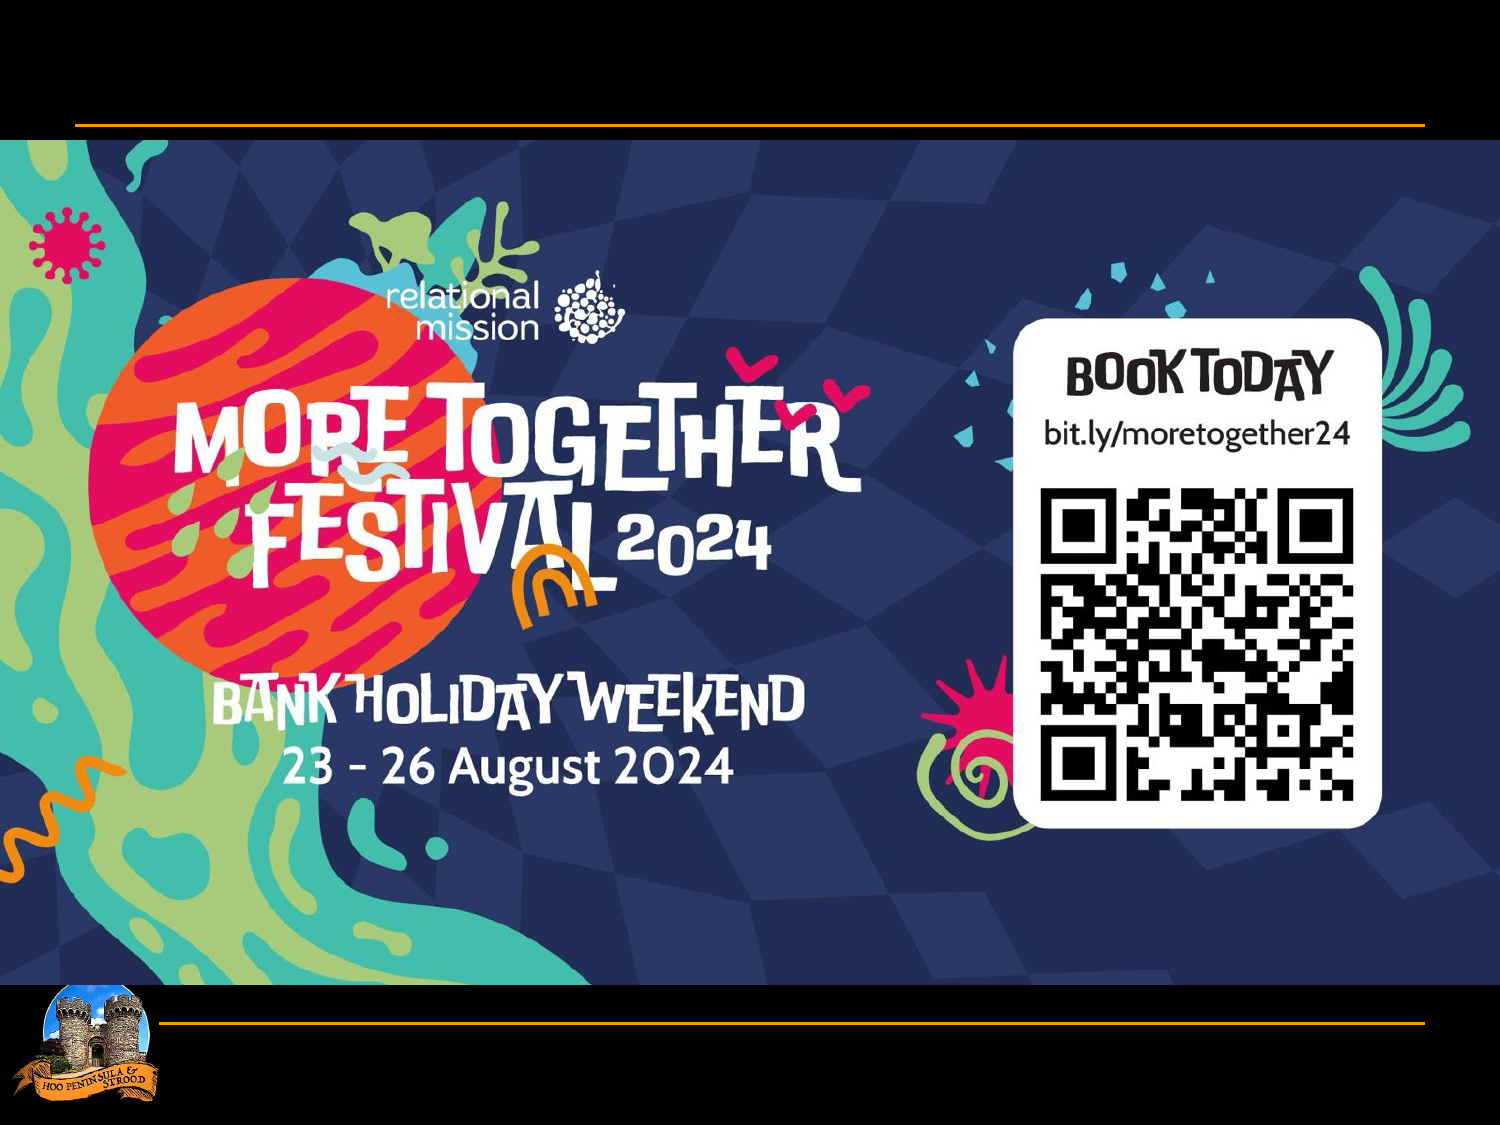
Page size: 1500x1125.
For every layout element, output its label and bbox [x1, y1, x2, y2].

picture [0, 140, 1500, 1103]
